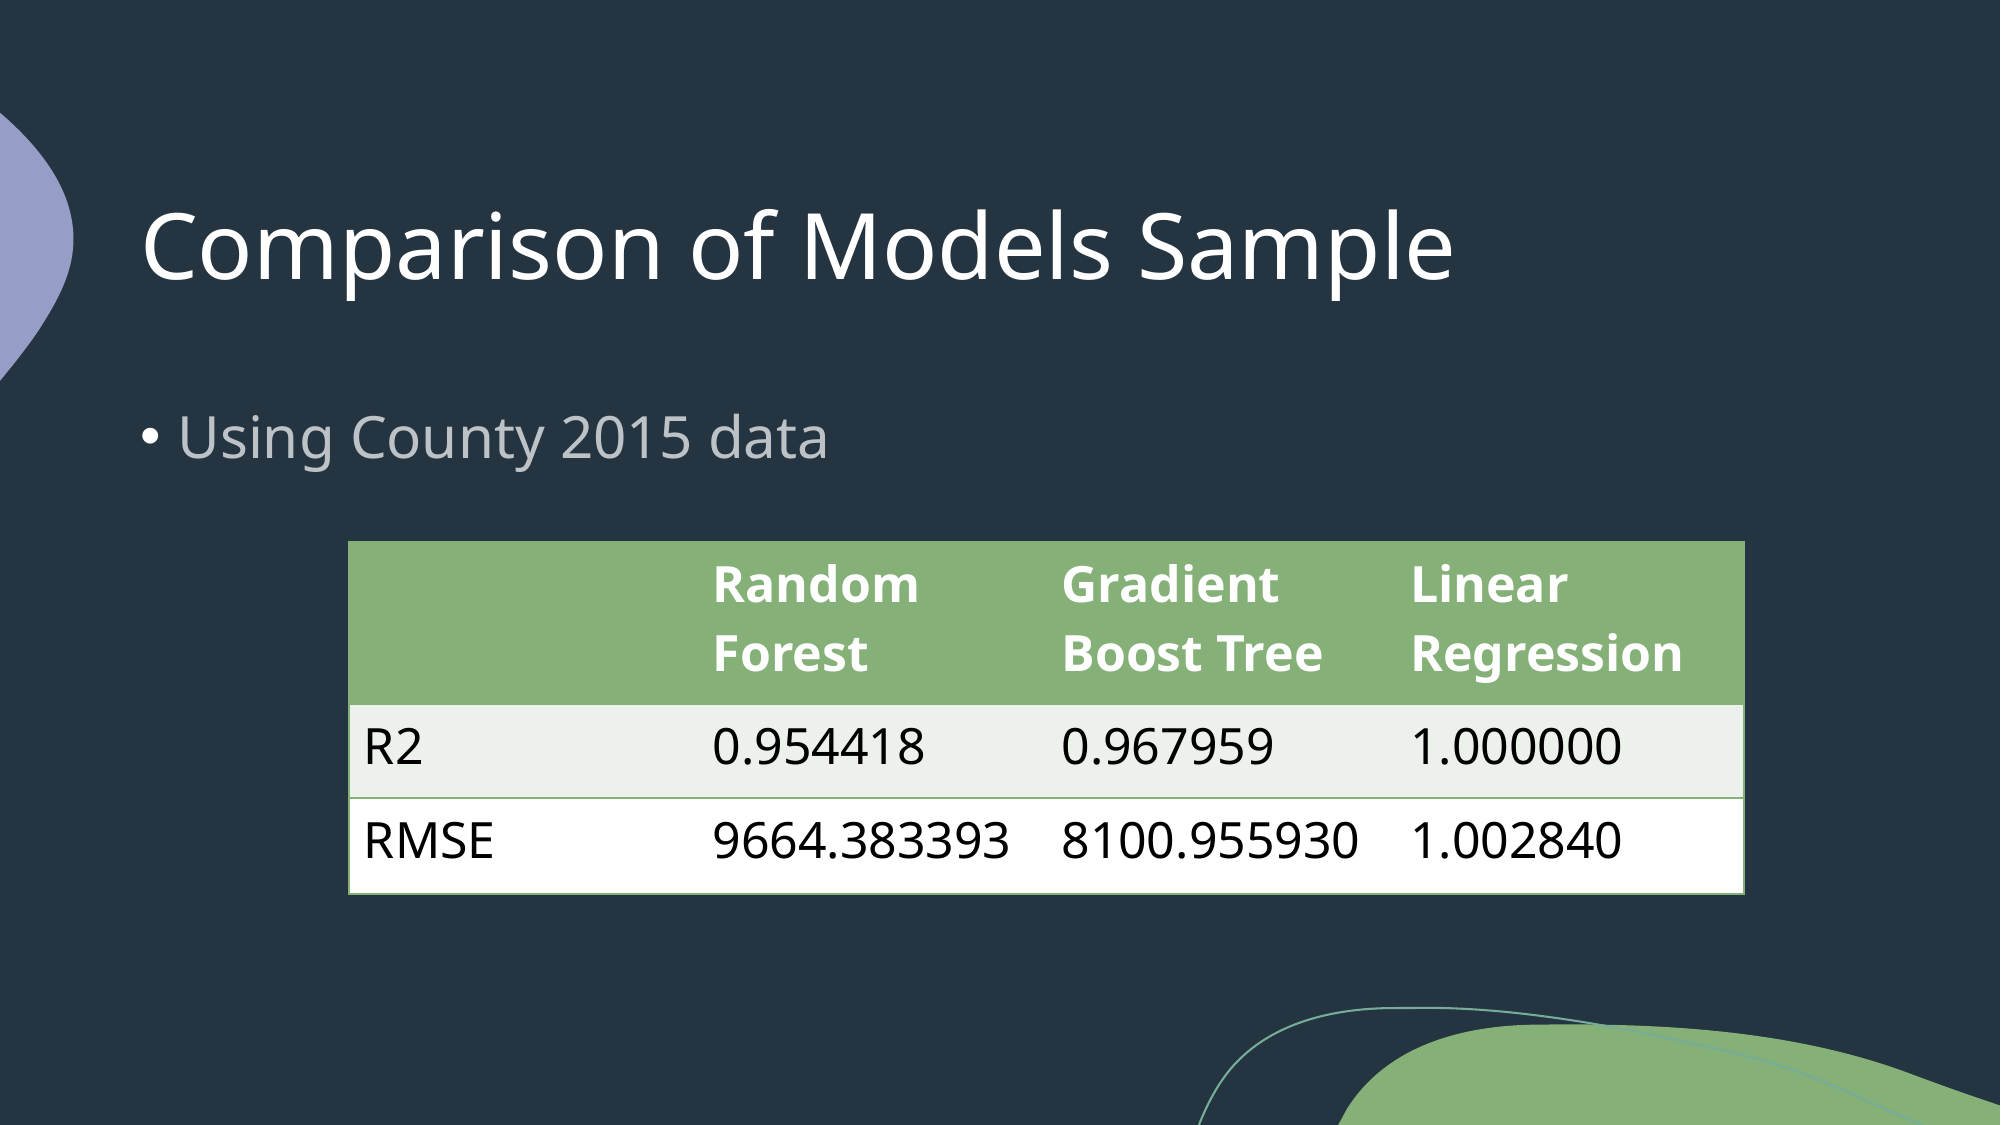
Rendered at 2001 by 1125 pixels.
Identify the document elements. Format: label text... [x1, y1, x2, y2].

table_header Random Forest [698, 543, 1046, 703]
table_cell 1.000000 [1395, 705, 1743, 797]
table_cell 1.002840 [1395, 799, 1743, 893]
table_cell 8100.955930 [1046, 799, 1395, 893]
list Using County 2015 data [125, 375, 1875, 1002]
table_cell 0.954418 [698, 705, 1046, 797]
table_cell 9664.383393 [698, 799, 1046, 893]
table_cell R2 [350, 705, 698, 797]
table_cell RMSE [350, 799, 698, 893]
title Comparison of Models Sample [125, 125, 1875, 375]
table_cell 0.967959 [1046, 705, 1395, 797]
table_header Gradient Boost Tree [1046, 543, 1395, 703]
table_header [350, 543, 698, 703]
table_header Linear Regression [1395, 543, 1743, 703]
